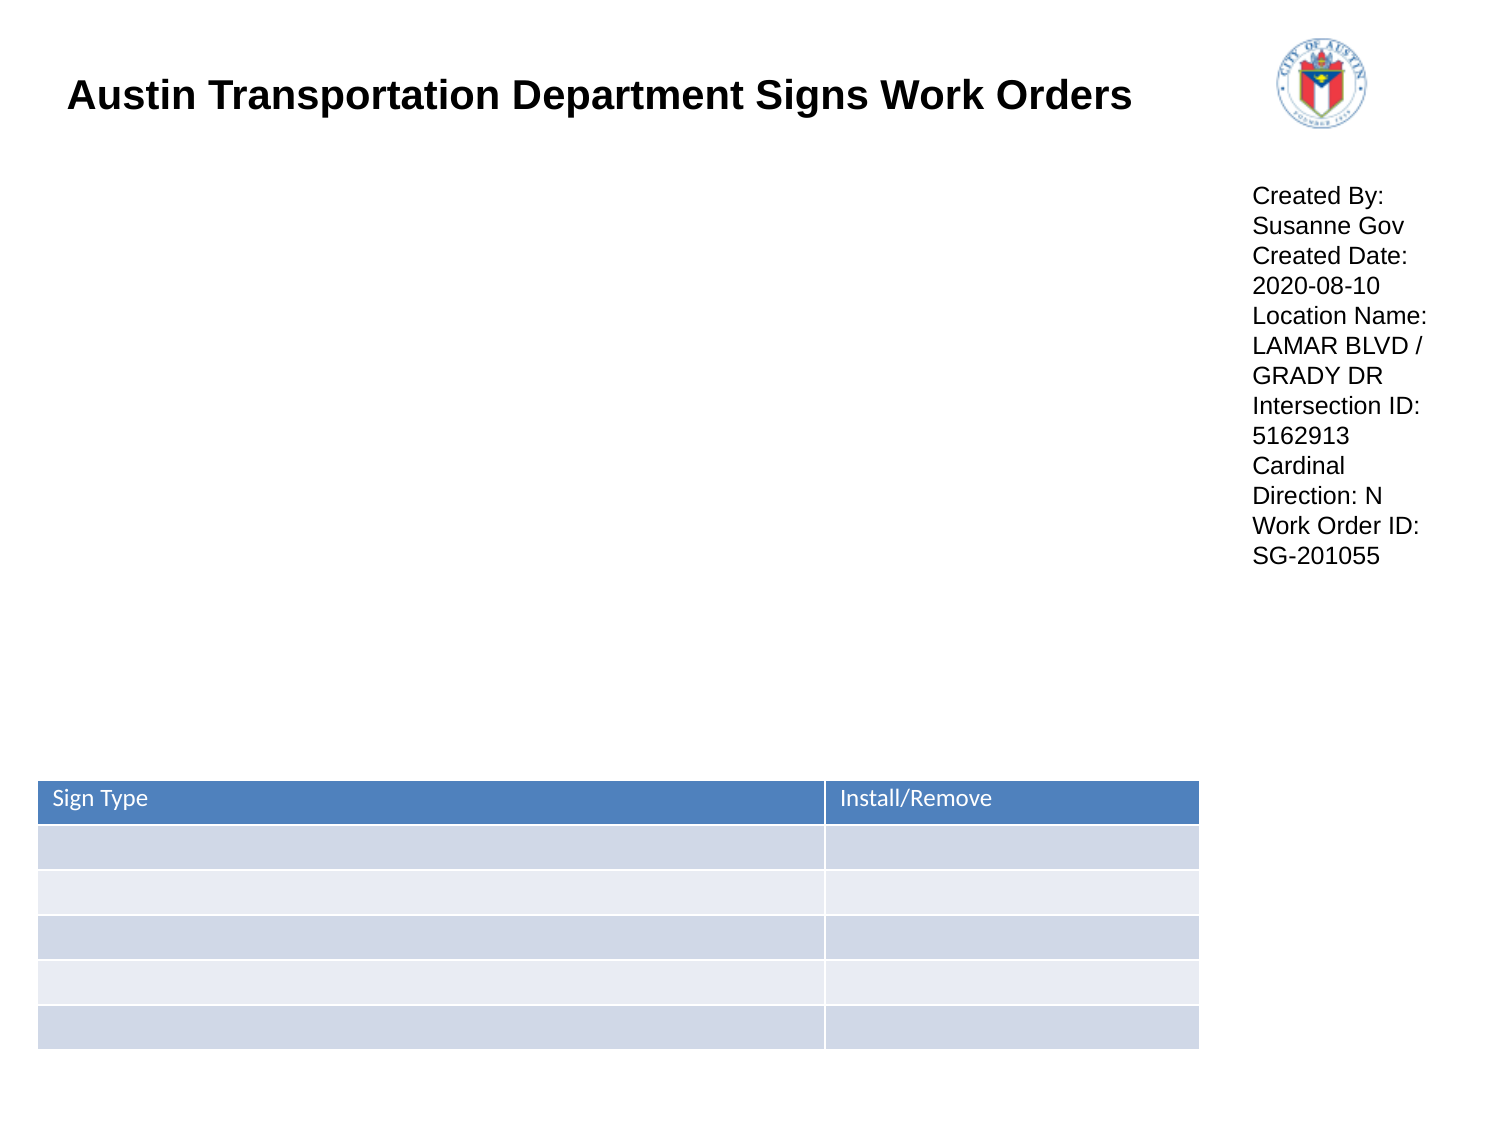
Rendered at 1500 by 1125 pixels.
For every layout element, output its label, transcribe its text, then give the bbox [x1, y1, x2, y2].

table_cell [38, 961, 824, 1004]
table_cell [826, 871, 1199, 914]
table_cell [826, 916, 1199, 959]
table_cell [38, 826, 824, 869]
table_cell [38, 1006, 824, 1049]
table_cell [826, 826, 1199, 869]
table_header Sign Type [38, 781, 824, 824]
picture [1274, 37, 1369, 132]
text_box Austin Transportation Department Signs Work Orders [51, 60, 1149, 125]
table_cell [826, 961, 1199, 1004]
text_box Created By: Susanne Gov Created Date: 2020-08-10 Location Name: LAMAR BLVD / GRADY DR Intersection ID: 5162913 Cardinal Direction: N Work Order ID: SG-201055 [1237, 172, 1463, 577]
table_cell [826, 1006, 1199, 1049]
table_cell [38, 871, 824, 914]
table_header Install/Remove [826, 781, 1199, 824]
table_cell [38, 916, 824, 959]
